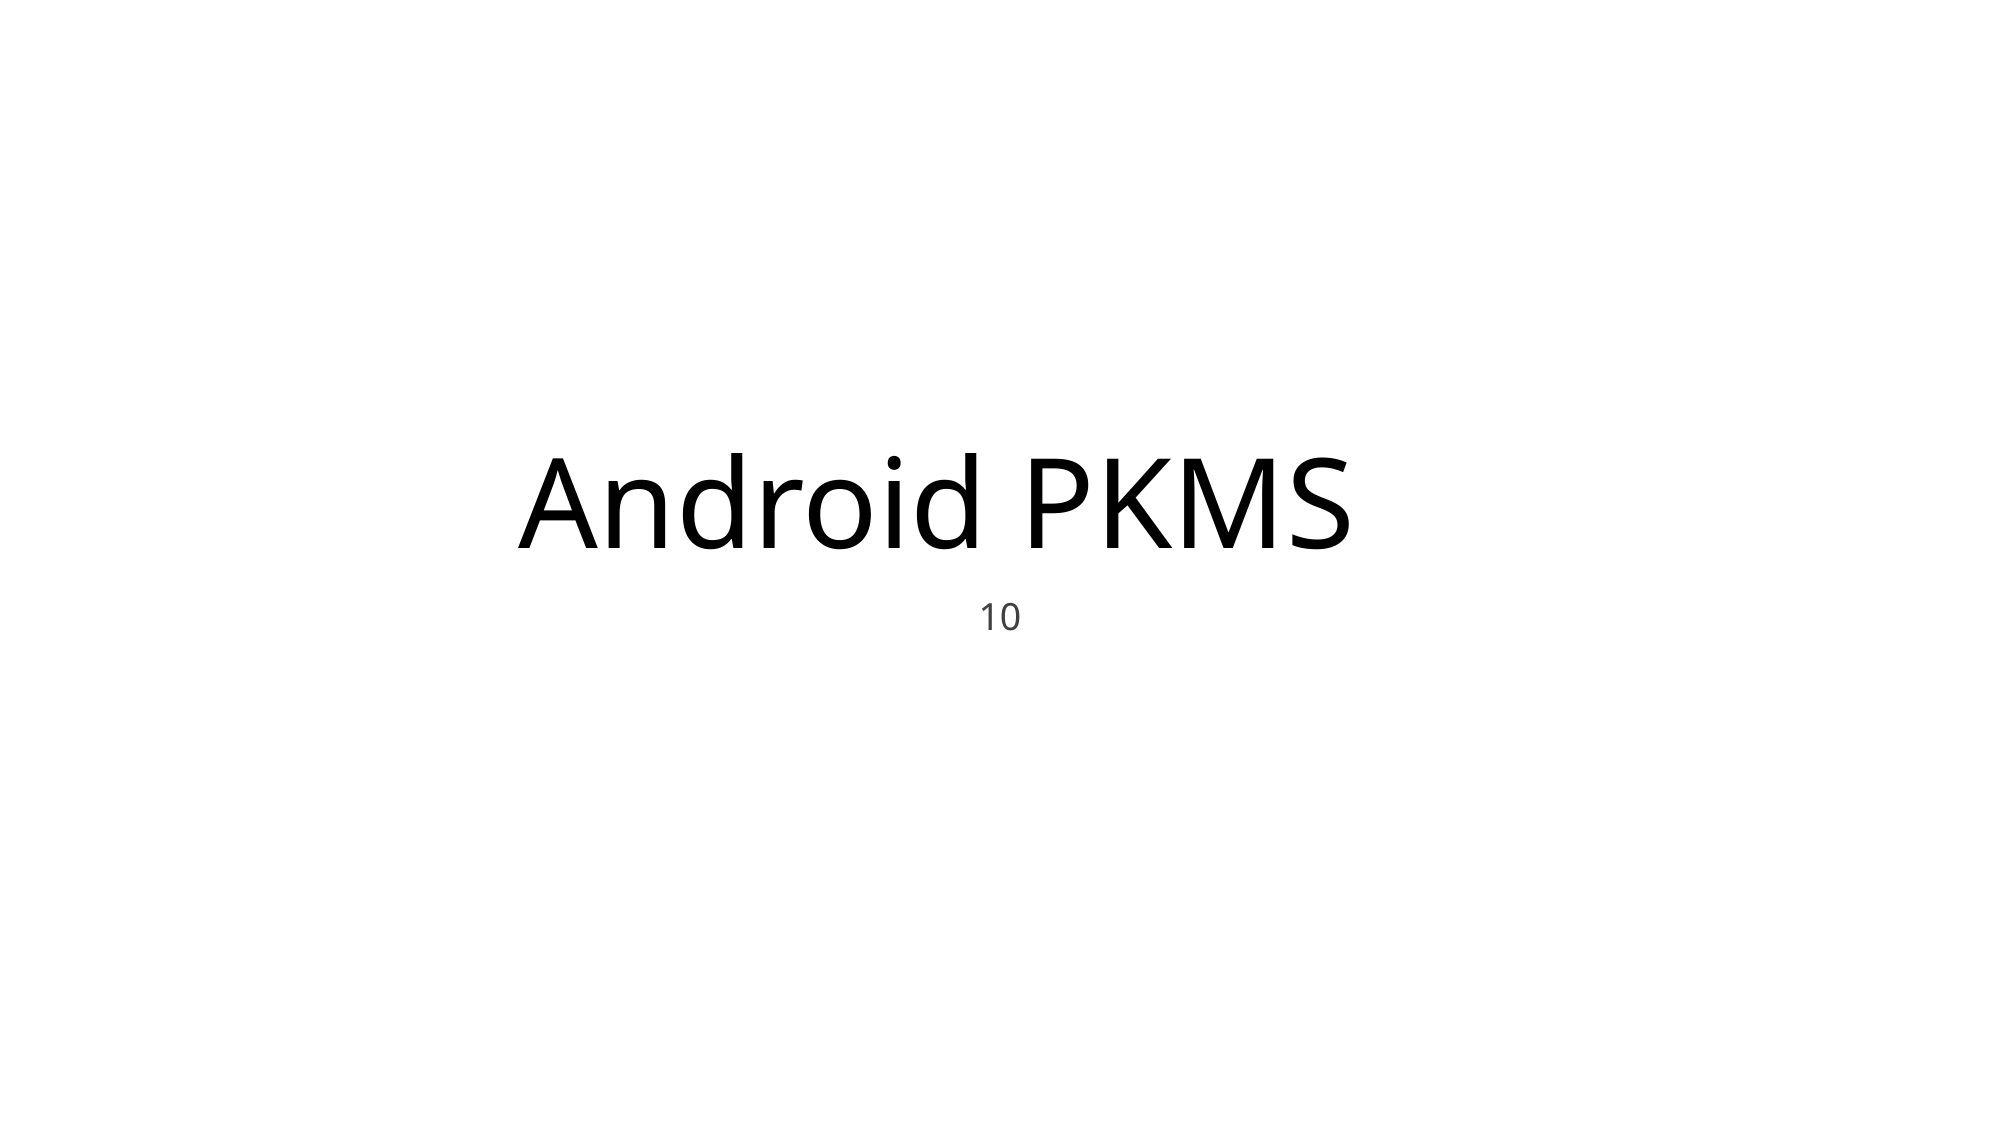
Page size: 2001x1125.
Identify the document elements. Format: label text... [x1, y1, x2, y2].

title Android PKMS [503, 360, 1625, 581]
subtitle 10 [249, 590, 1750, 863]
